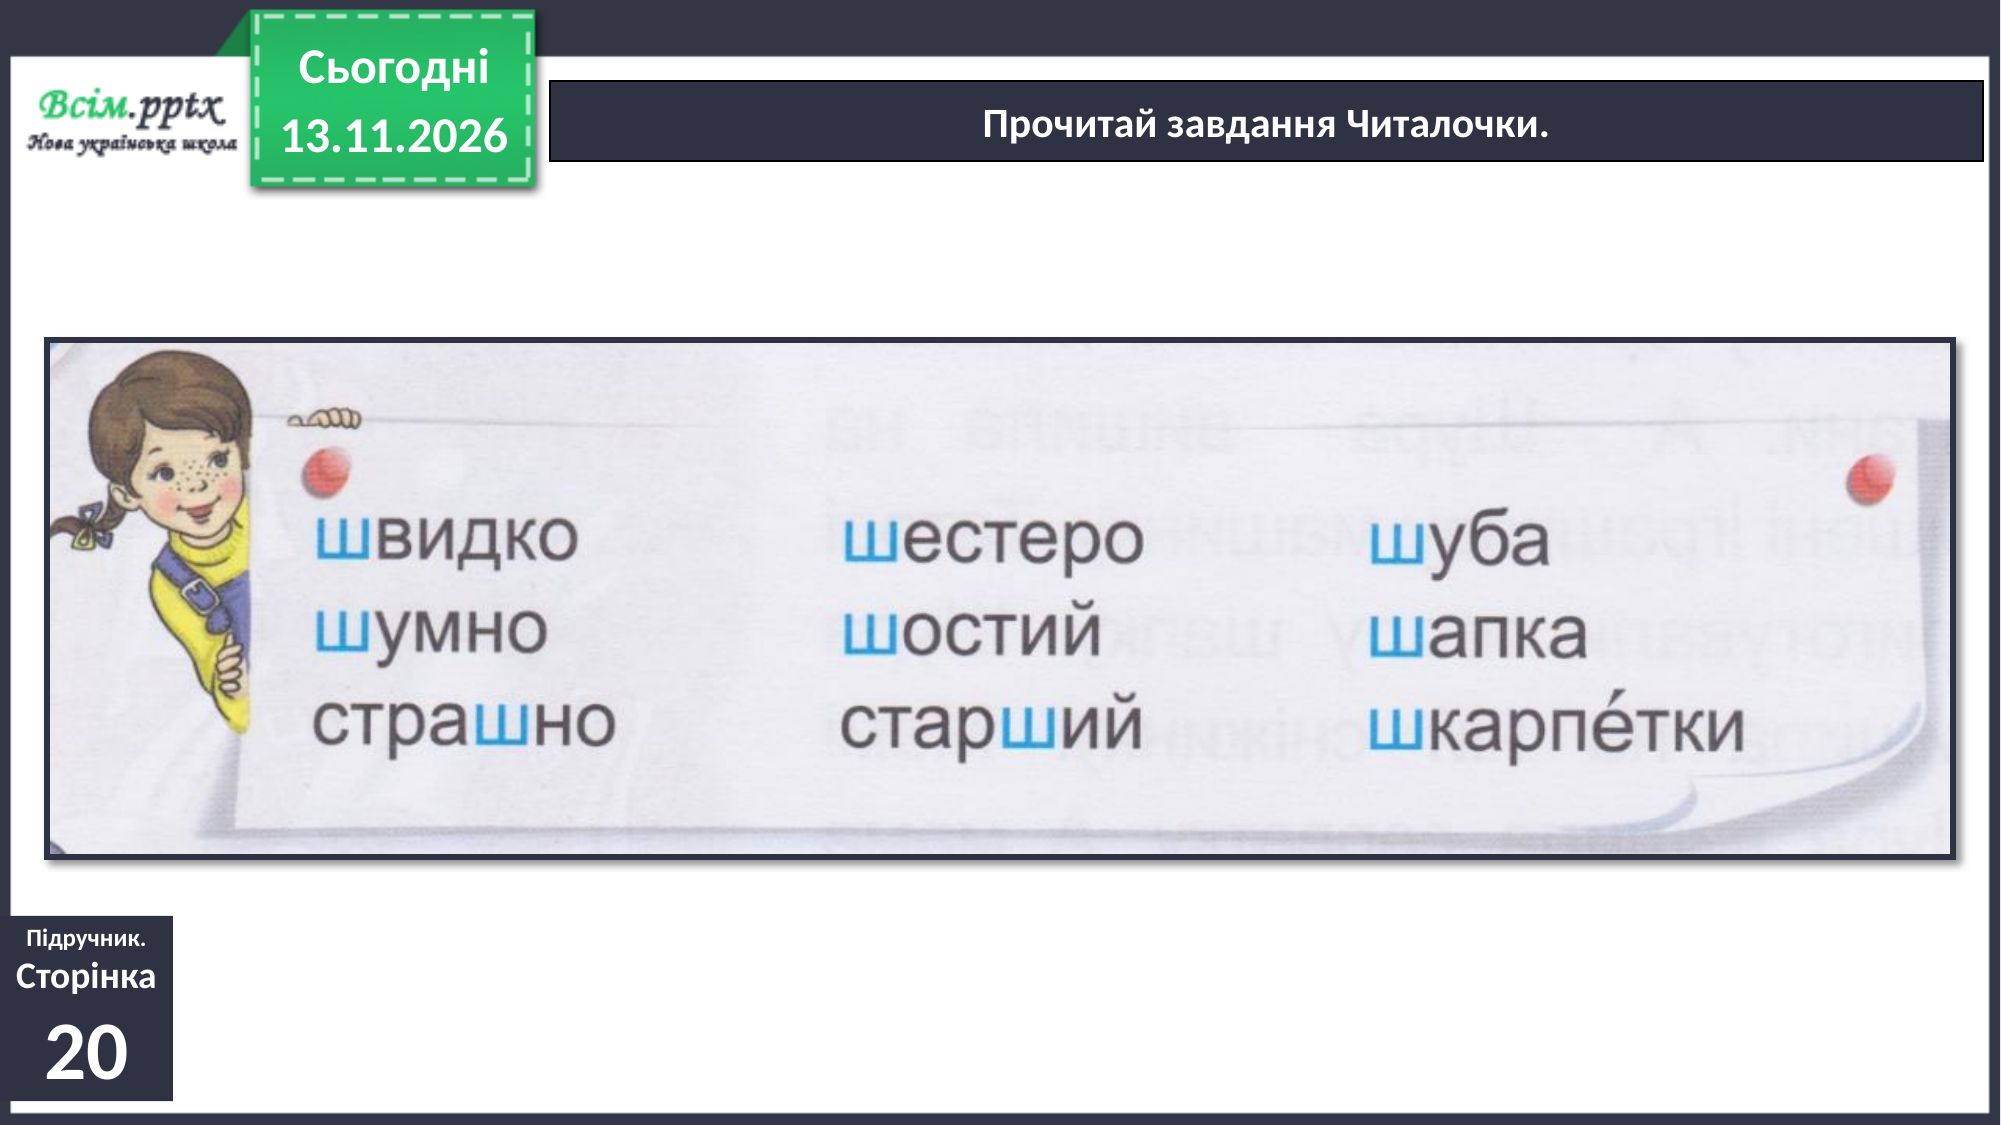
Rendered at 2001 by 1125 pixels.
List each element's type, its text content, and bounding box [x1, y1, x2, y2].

picture [0, 0, 2001, 1125]
text_box Сьогодні [284, 26, 535, 101]
text_box 25.01.2022 [263, 101, 524, 164]
text_box Підручник. Сторінка 20 [0, 915, 174, 1102]
text_box Прочитай завдання Читалочки. [549, 80, 1984, 162]
